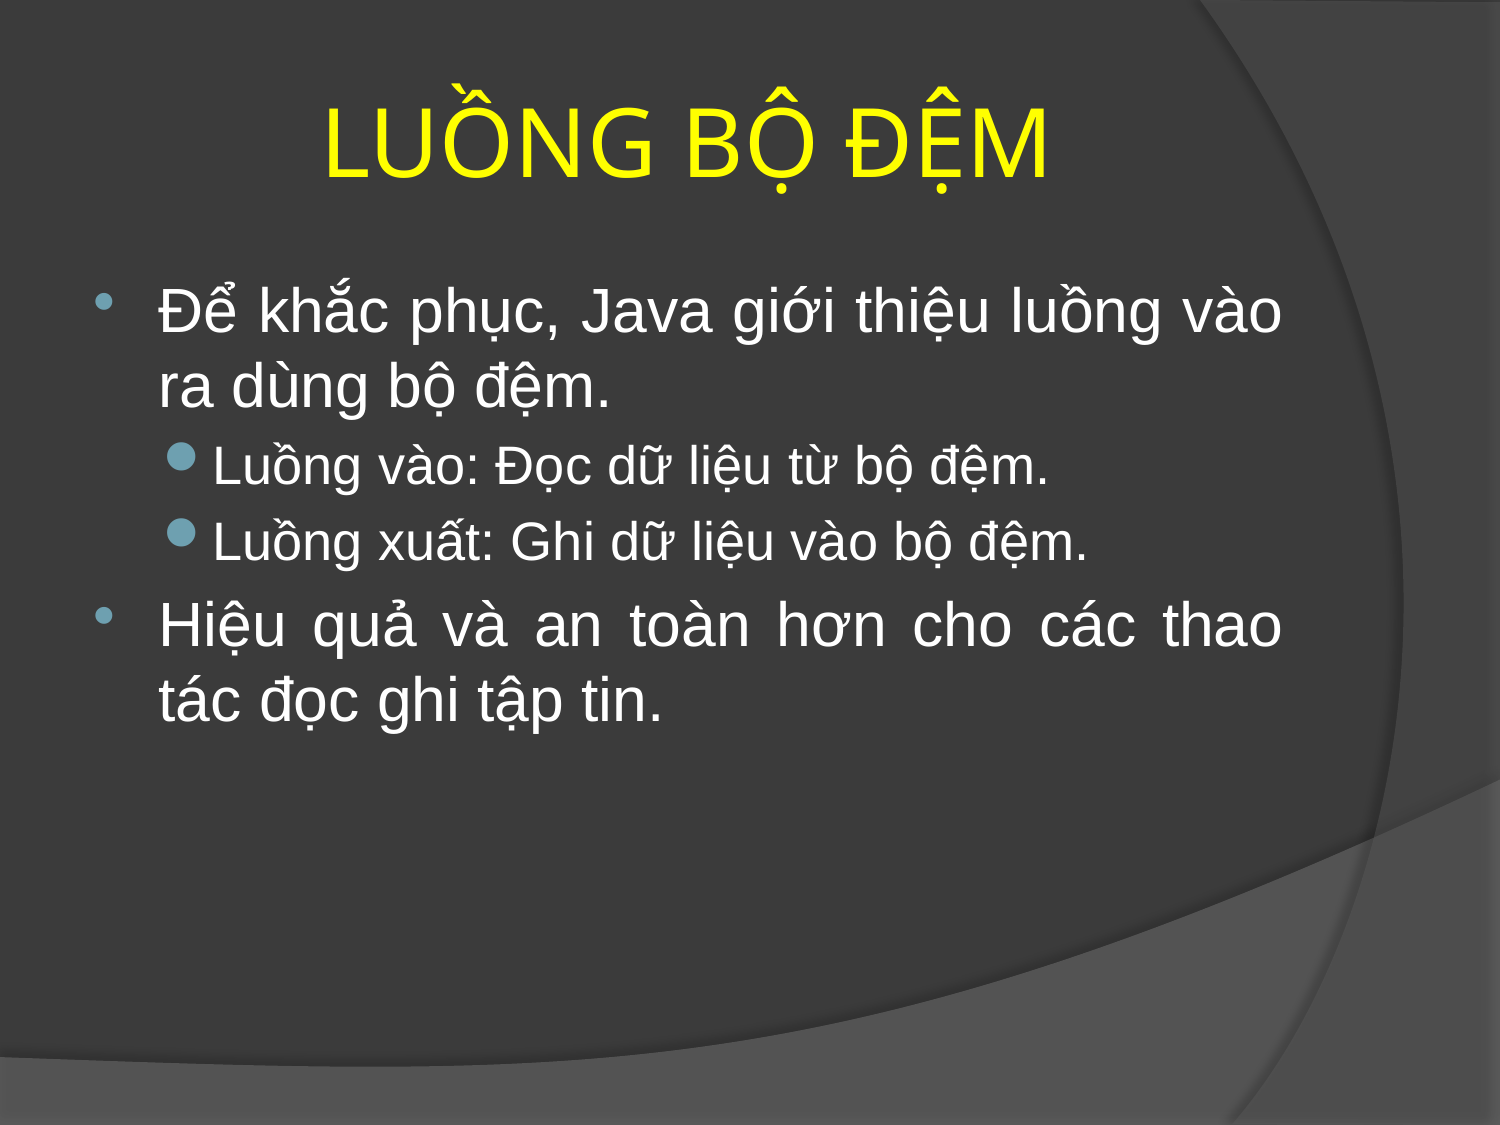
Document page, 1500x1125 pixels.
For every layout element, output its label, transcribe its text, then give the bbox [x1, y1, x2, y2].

list Để khắc phục, Java giới thiệu luồng vào ra dùng bộ đệm. Luồng vào: Đọc dữ liệu từ bộ đệm. Luồng xuất: Ghi dữ liệu vào bộ đệm. Hiệu quả và an toàn hơn cho các thao tác đọc ghi tập tin. [75, 262, 1300, 1005]
title LUỒNG BỘ ĐỆM [75, 45, 1300, 233]
